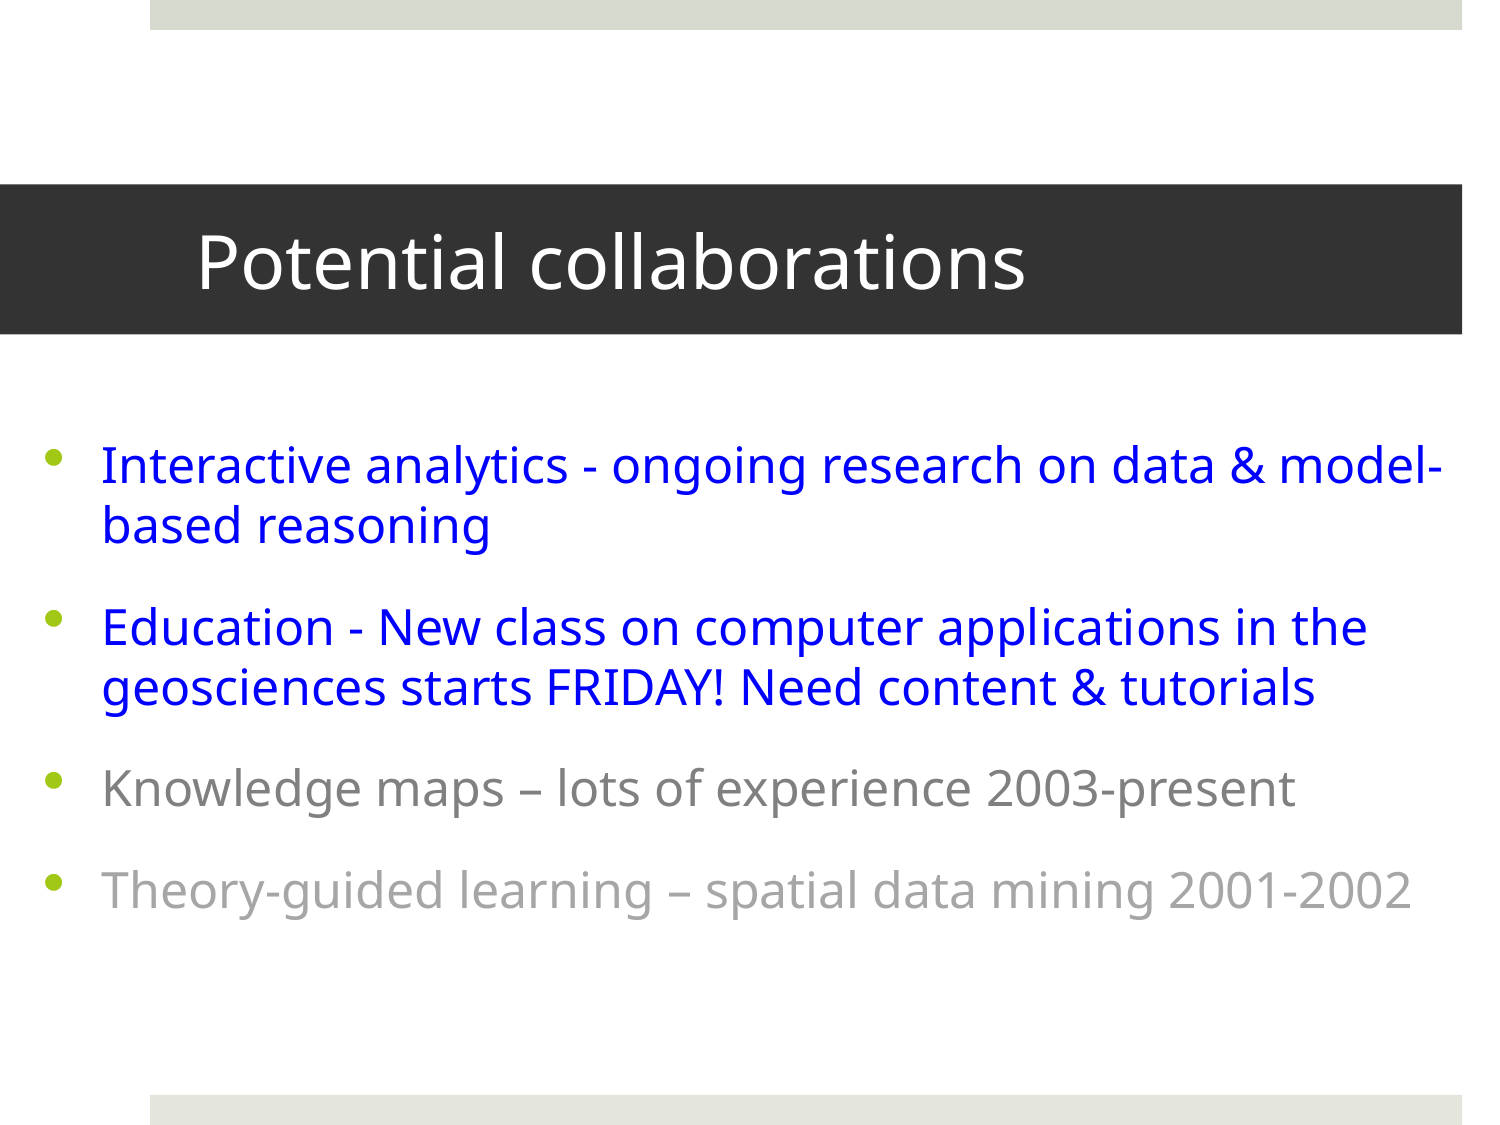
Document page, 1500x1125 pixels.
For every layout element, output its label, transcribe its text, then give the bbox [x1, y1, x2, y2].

list Interactive analytics - ongoing research on data & model-based reasoning Education - New class on computer applications in the geosciences starts FRIDAY! Need content & tutorials Knowledge maps – lots of experience 2003-present Theory-guided learning – spatial data mining 2001-2002 [30, 425, 1463, 1028]
title Potential collaborations [0, 184, 1463, 335]
